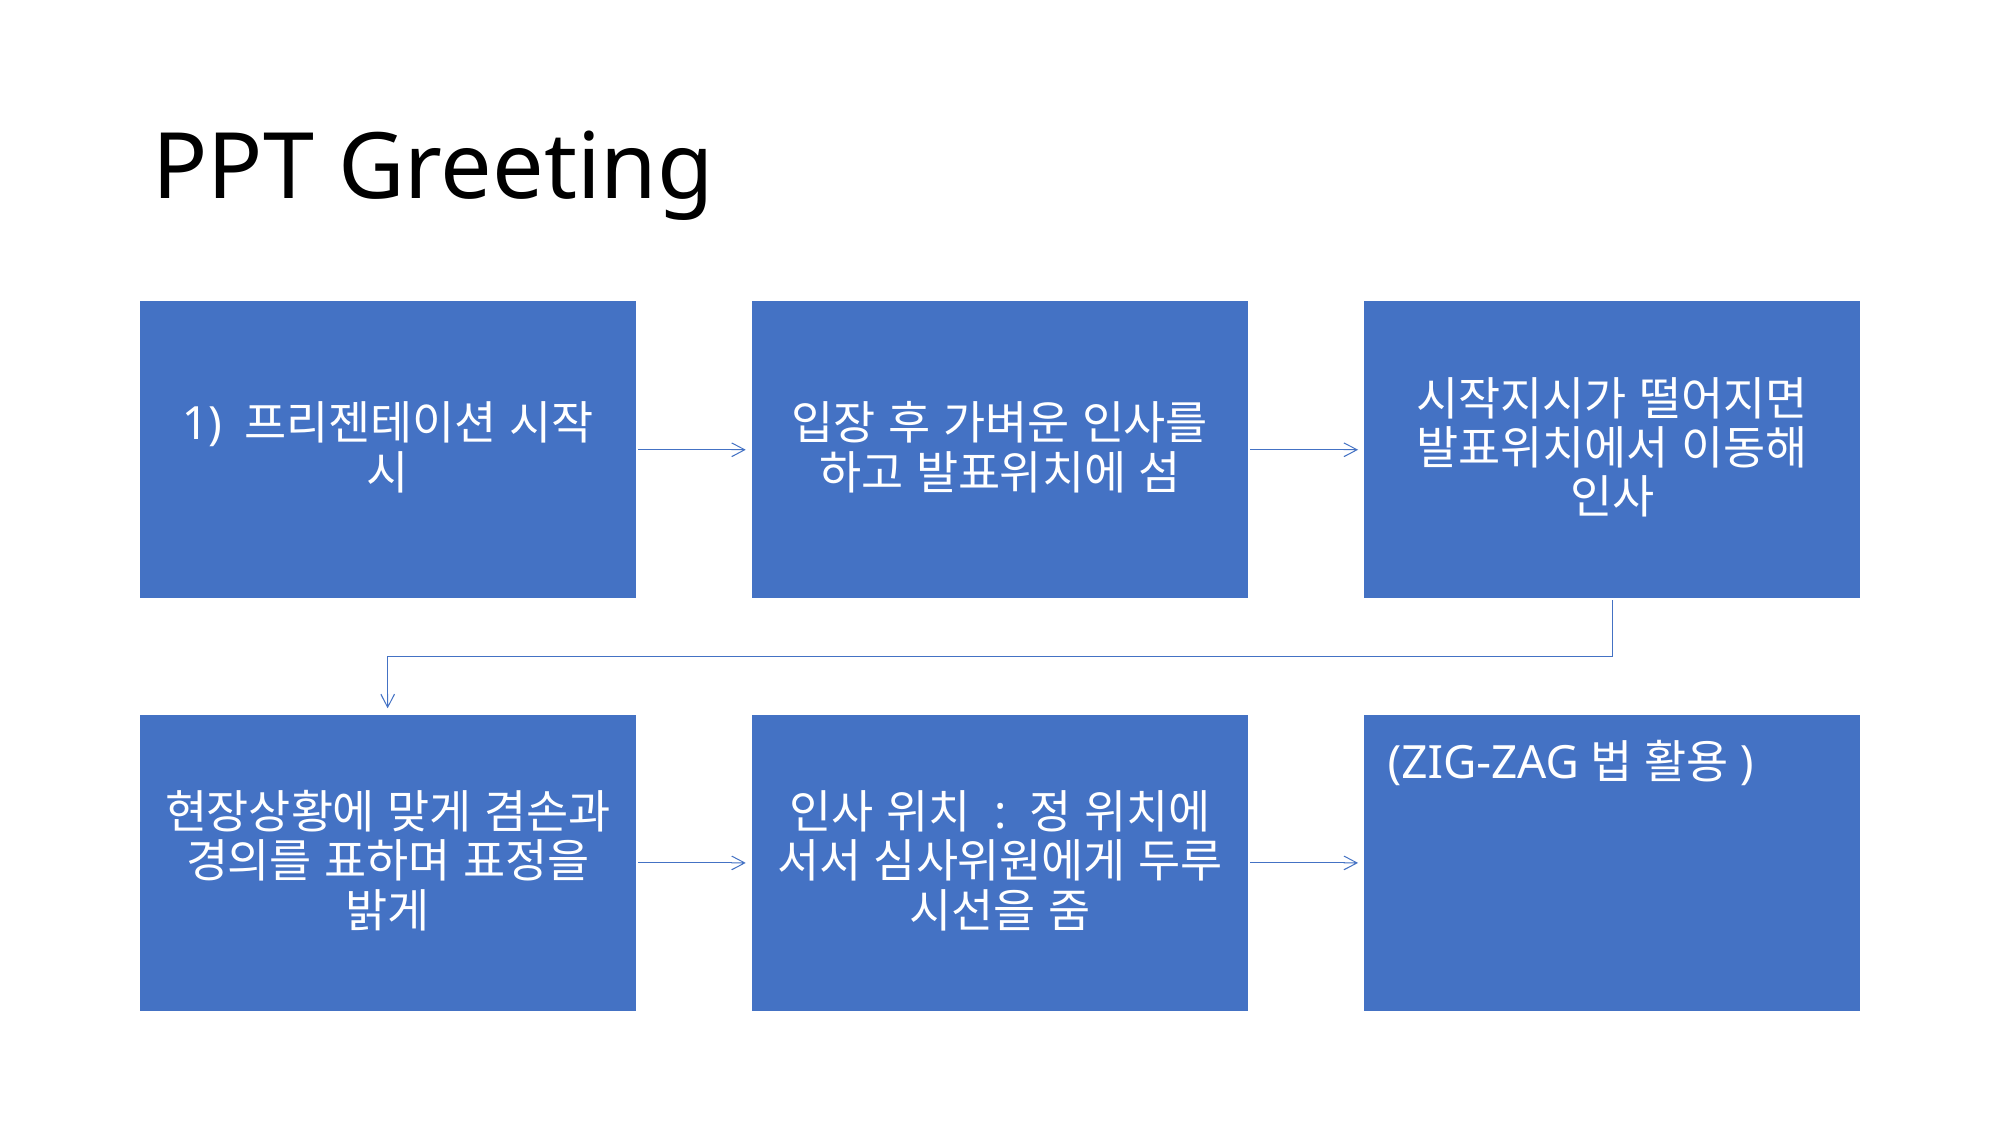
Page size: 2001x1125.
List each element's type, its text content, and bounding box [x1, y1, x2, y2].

title PPT Greeting [137, 59, 1863, 278]
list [137, 299, 1863, 1014]
